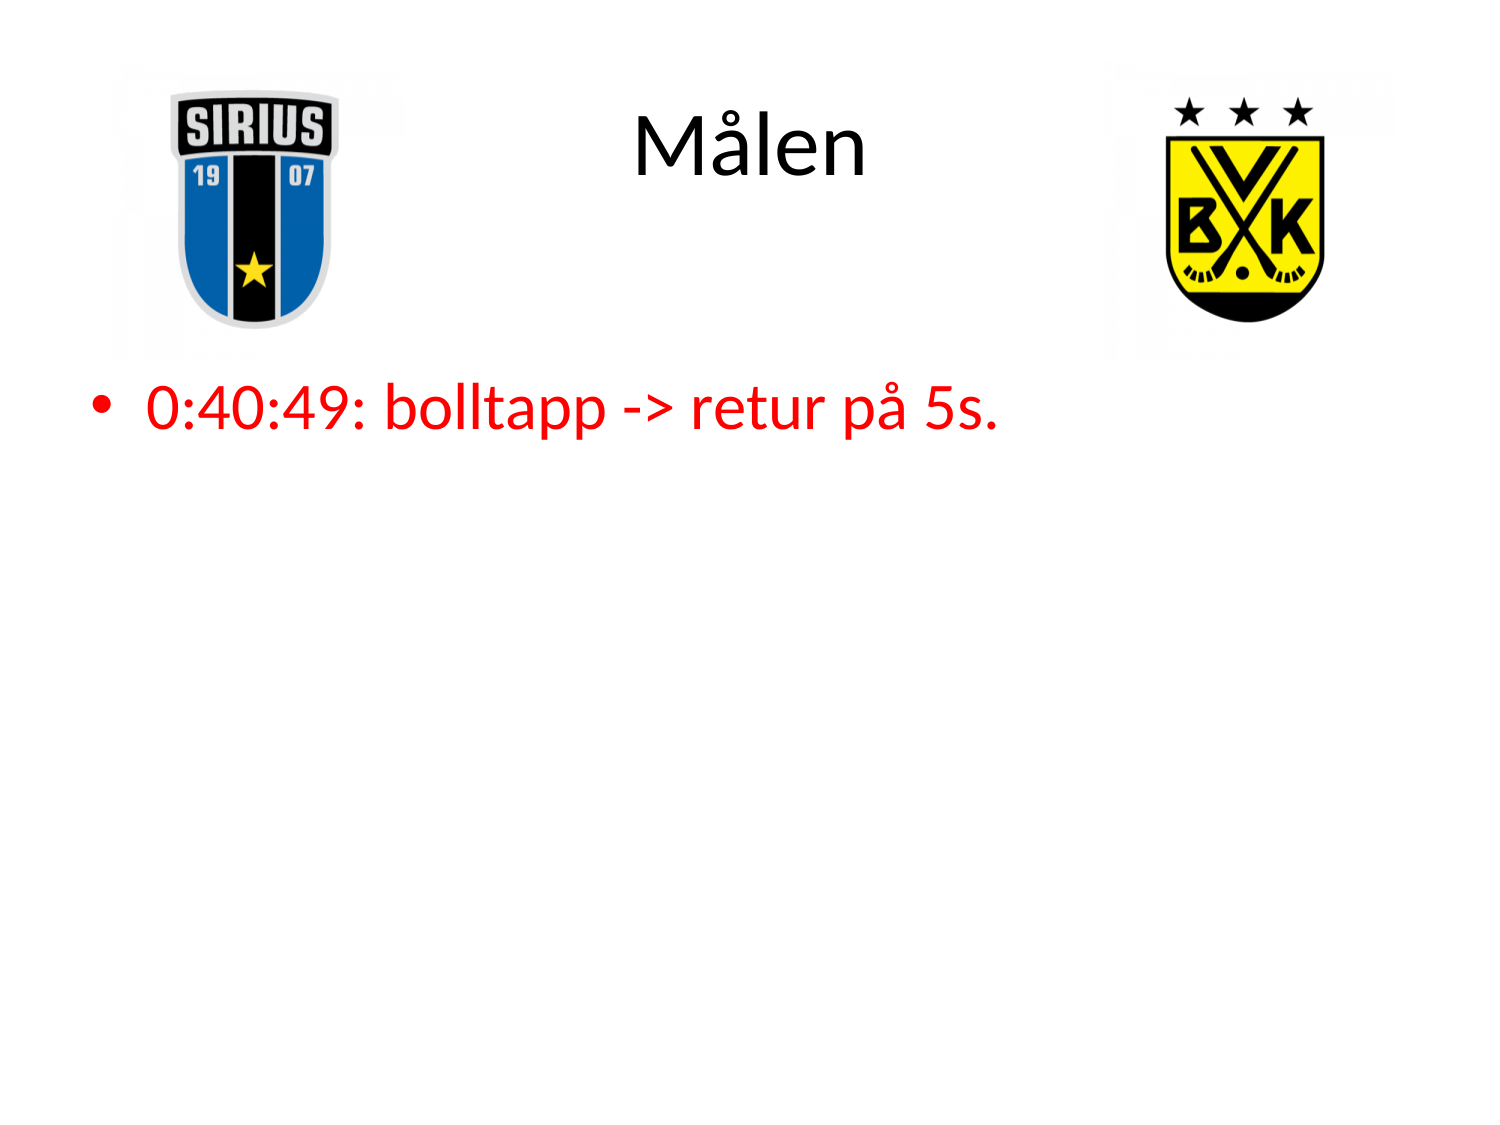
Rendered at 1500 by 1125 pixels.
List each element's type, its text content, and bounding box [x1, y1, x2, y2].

picture [1094, 59, 1396, 361]
title Målen [75, 45, 1425, 233]
list 0:40:49: bolltapp -> retur på 5s. [75, 262, 1425, 1005]
picture [104, 59, 406, 361]
